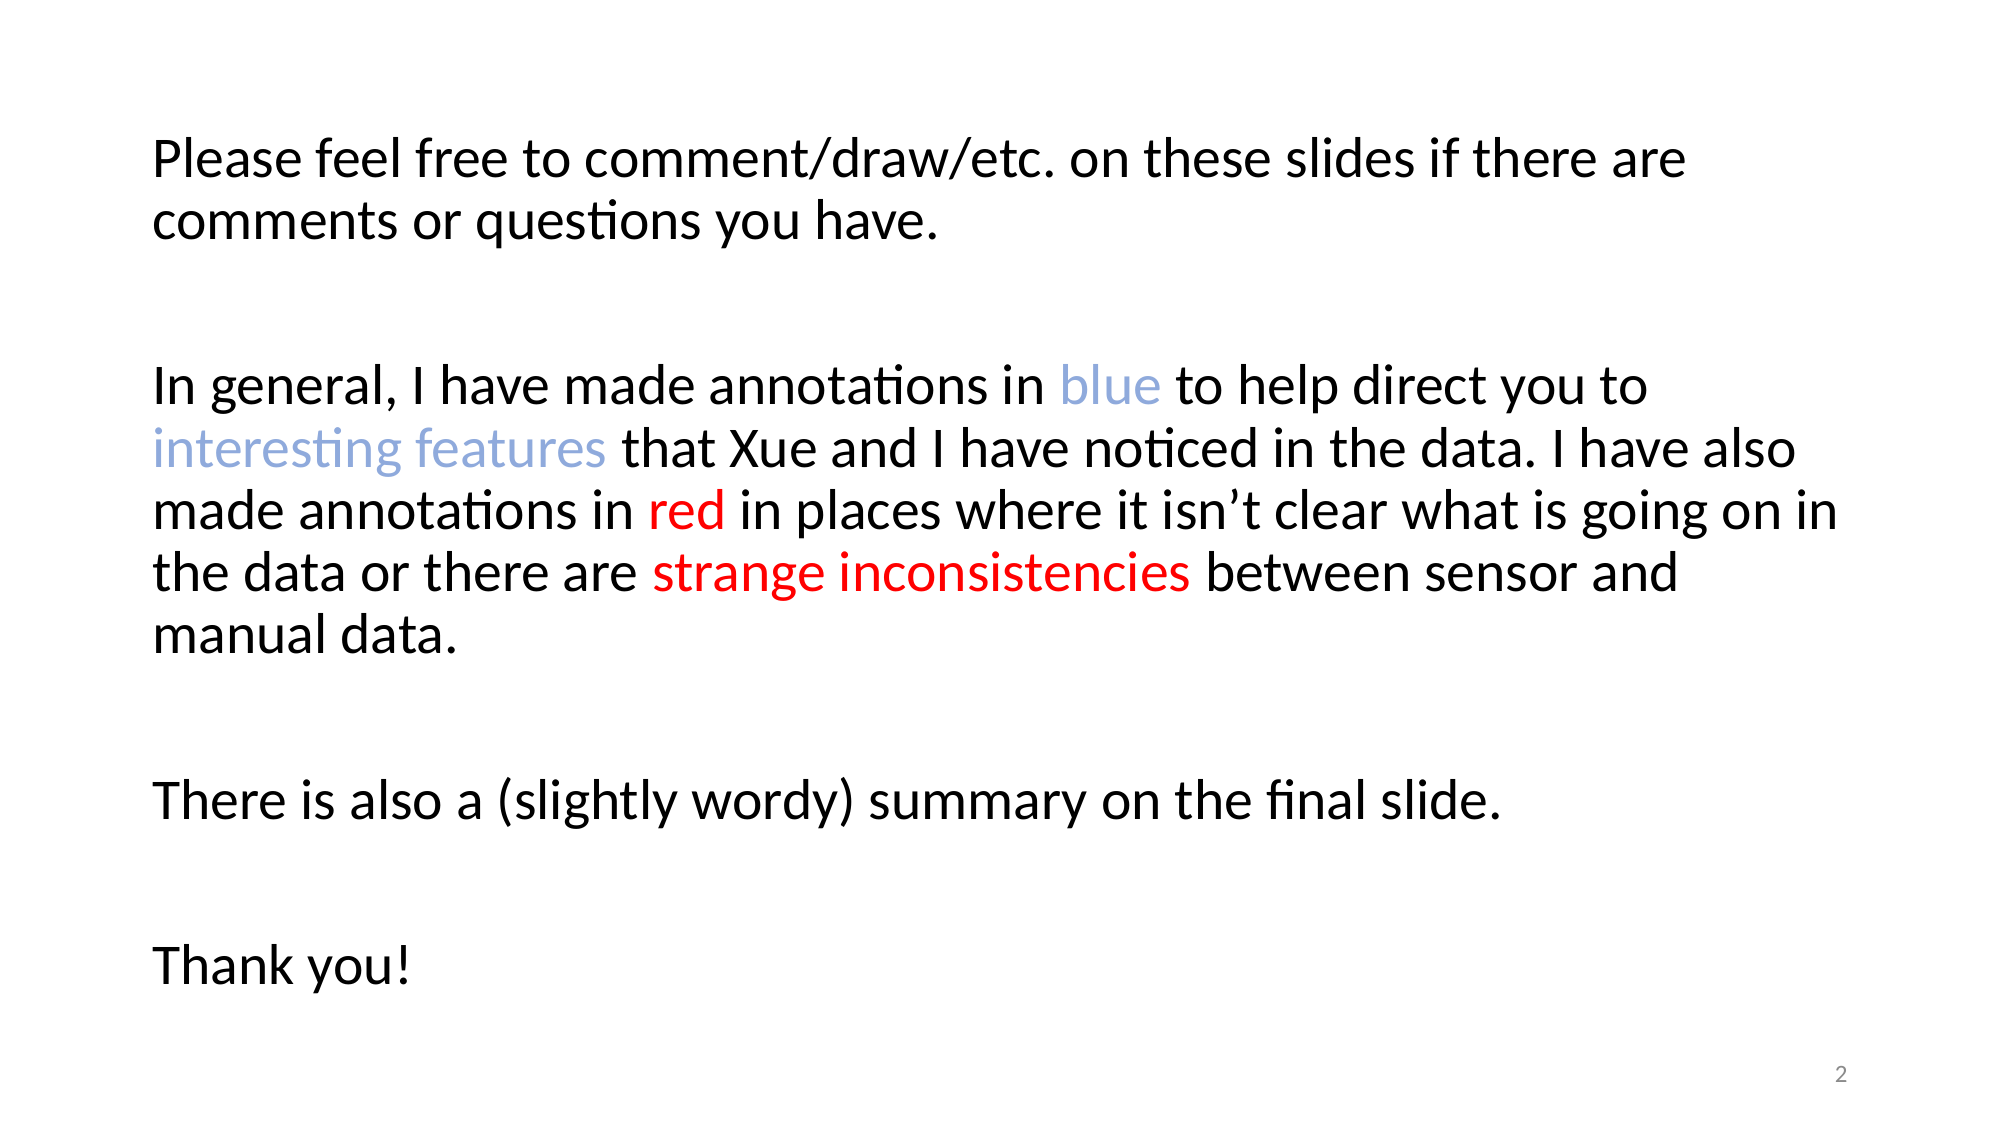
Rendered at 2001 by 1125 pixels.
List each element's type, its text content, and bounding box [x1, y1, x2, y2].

slide_number 2 [1412, 1042, 1863, 1103]
list Please feel free to comment/draw/etc. on these slides if there are comments or questions you have. In general, I have made annotations in blue to help direct you to interesting features that Xue and I have noticed in the data. I have also made annotations in red in places where it isn’t clear what is going on in the data or there are strange inconsistencies between sensor and manual data. There is also a (slightly wordy) summary on the final slide. Thank you! [137, 120, 1863, 1014]
